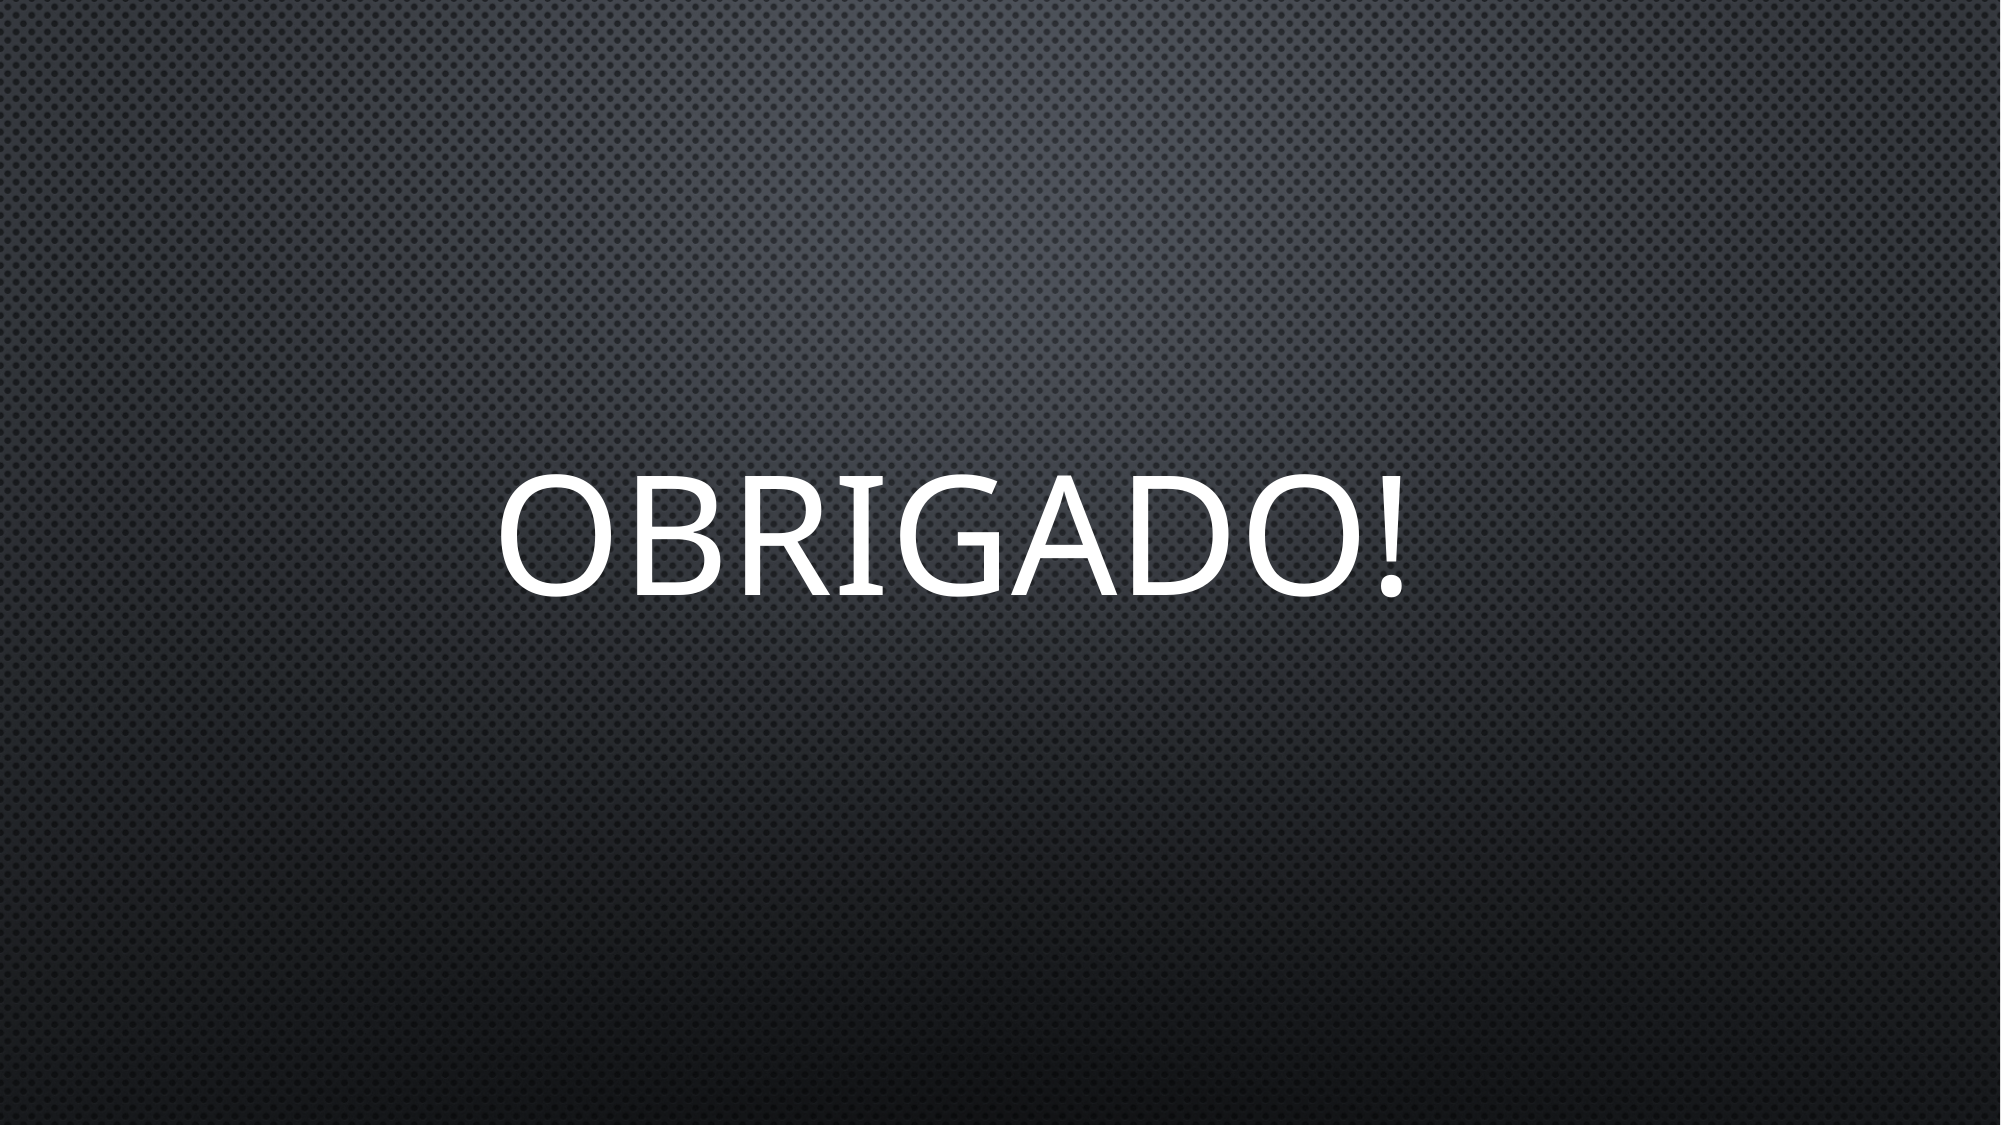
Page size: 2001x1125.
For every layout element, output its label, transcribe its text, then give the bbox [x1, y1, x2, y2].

text_box OBRIGADO! [476, 421, 1696, 637]
